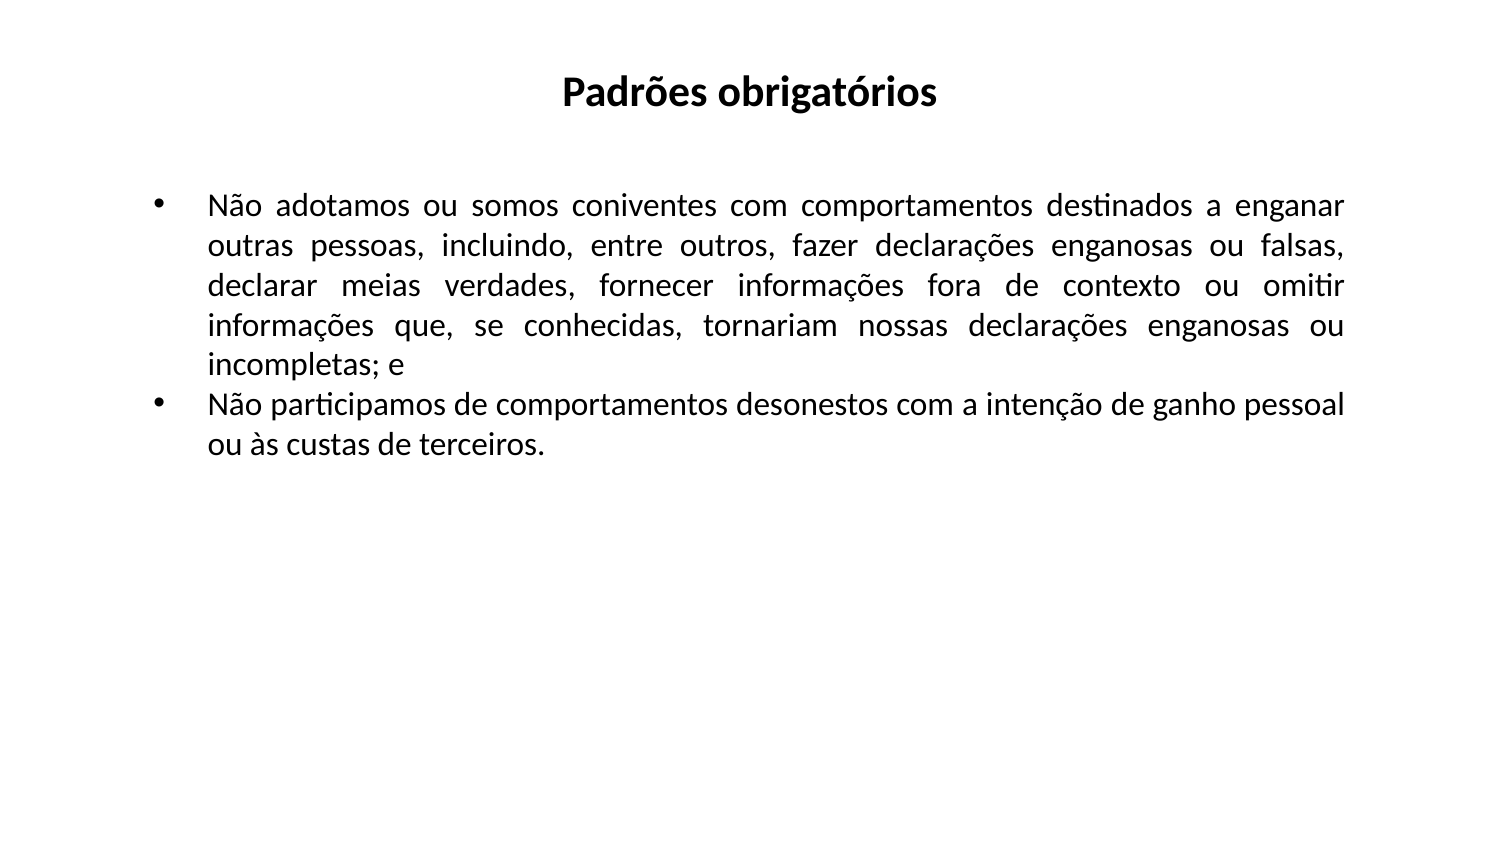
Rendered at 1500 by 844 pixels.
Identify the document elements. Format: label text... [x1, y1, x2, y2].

text_box Padrões obrigatórios [0, 53, 1500, 127]
text_box Não adotamos ou somos coniventes com comportamentos destinados a enganar outras pessoas, incluindo, entre outros, fazer declarações enganosas ou falsas, declarar meias verdades, fornecer informações fora de contexto ou omitir informações que, se conhecidas, tornariam nossas declarações enganosas ou incompletas; e Não participamos de comportamentos desonestos com a intenção de ganho pessoal ou às custas de terceiros. [135, 174, 1364, 489]
